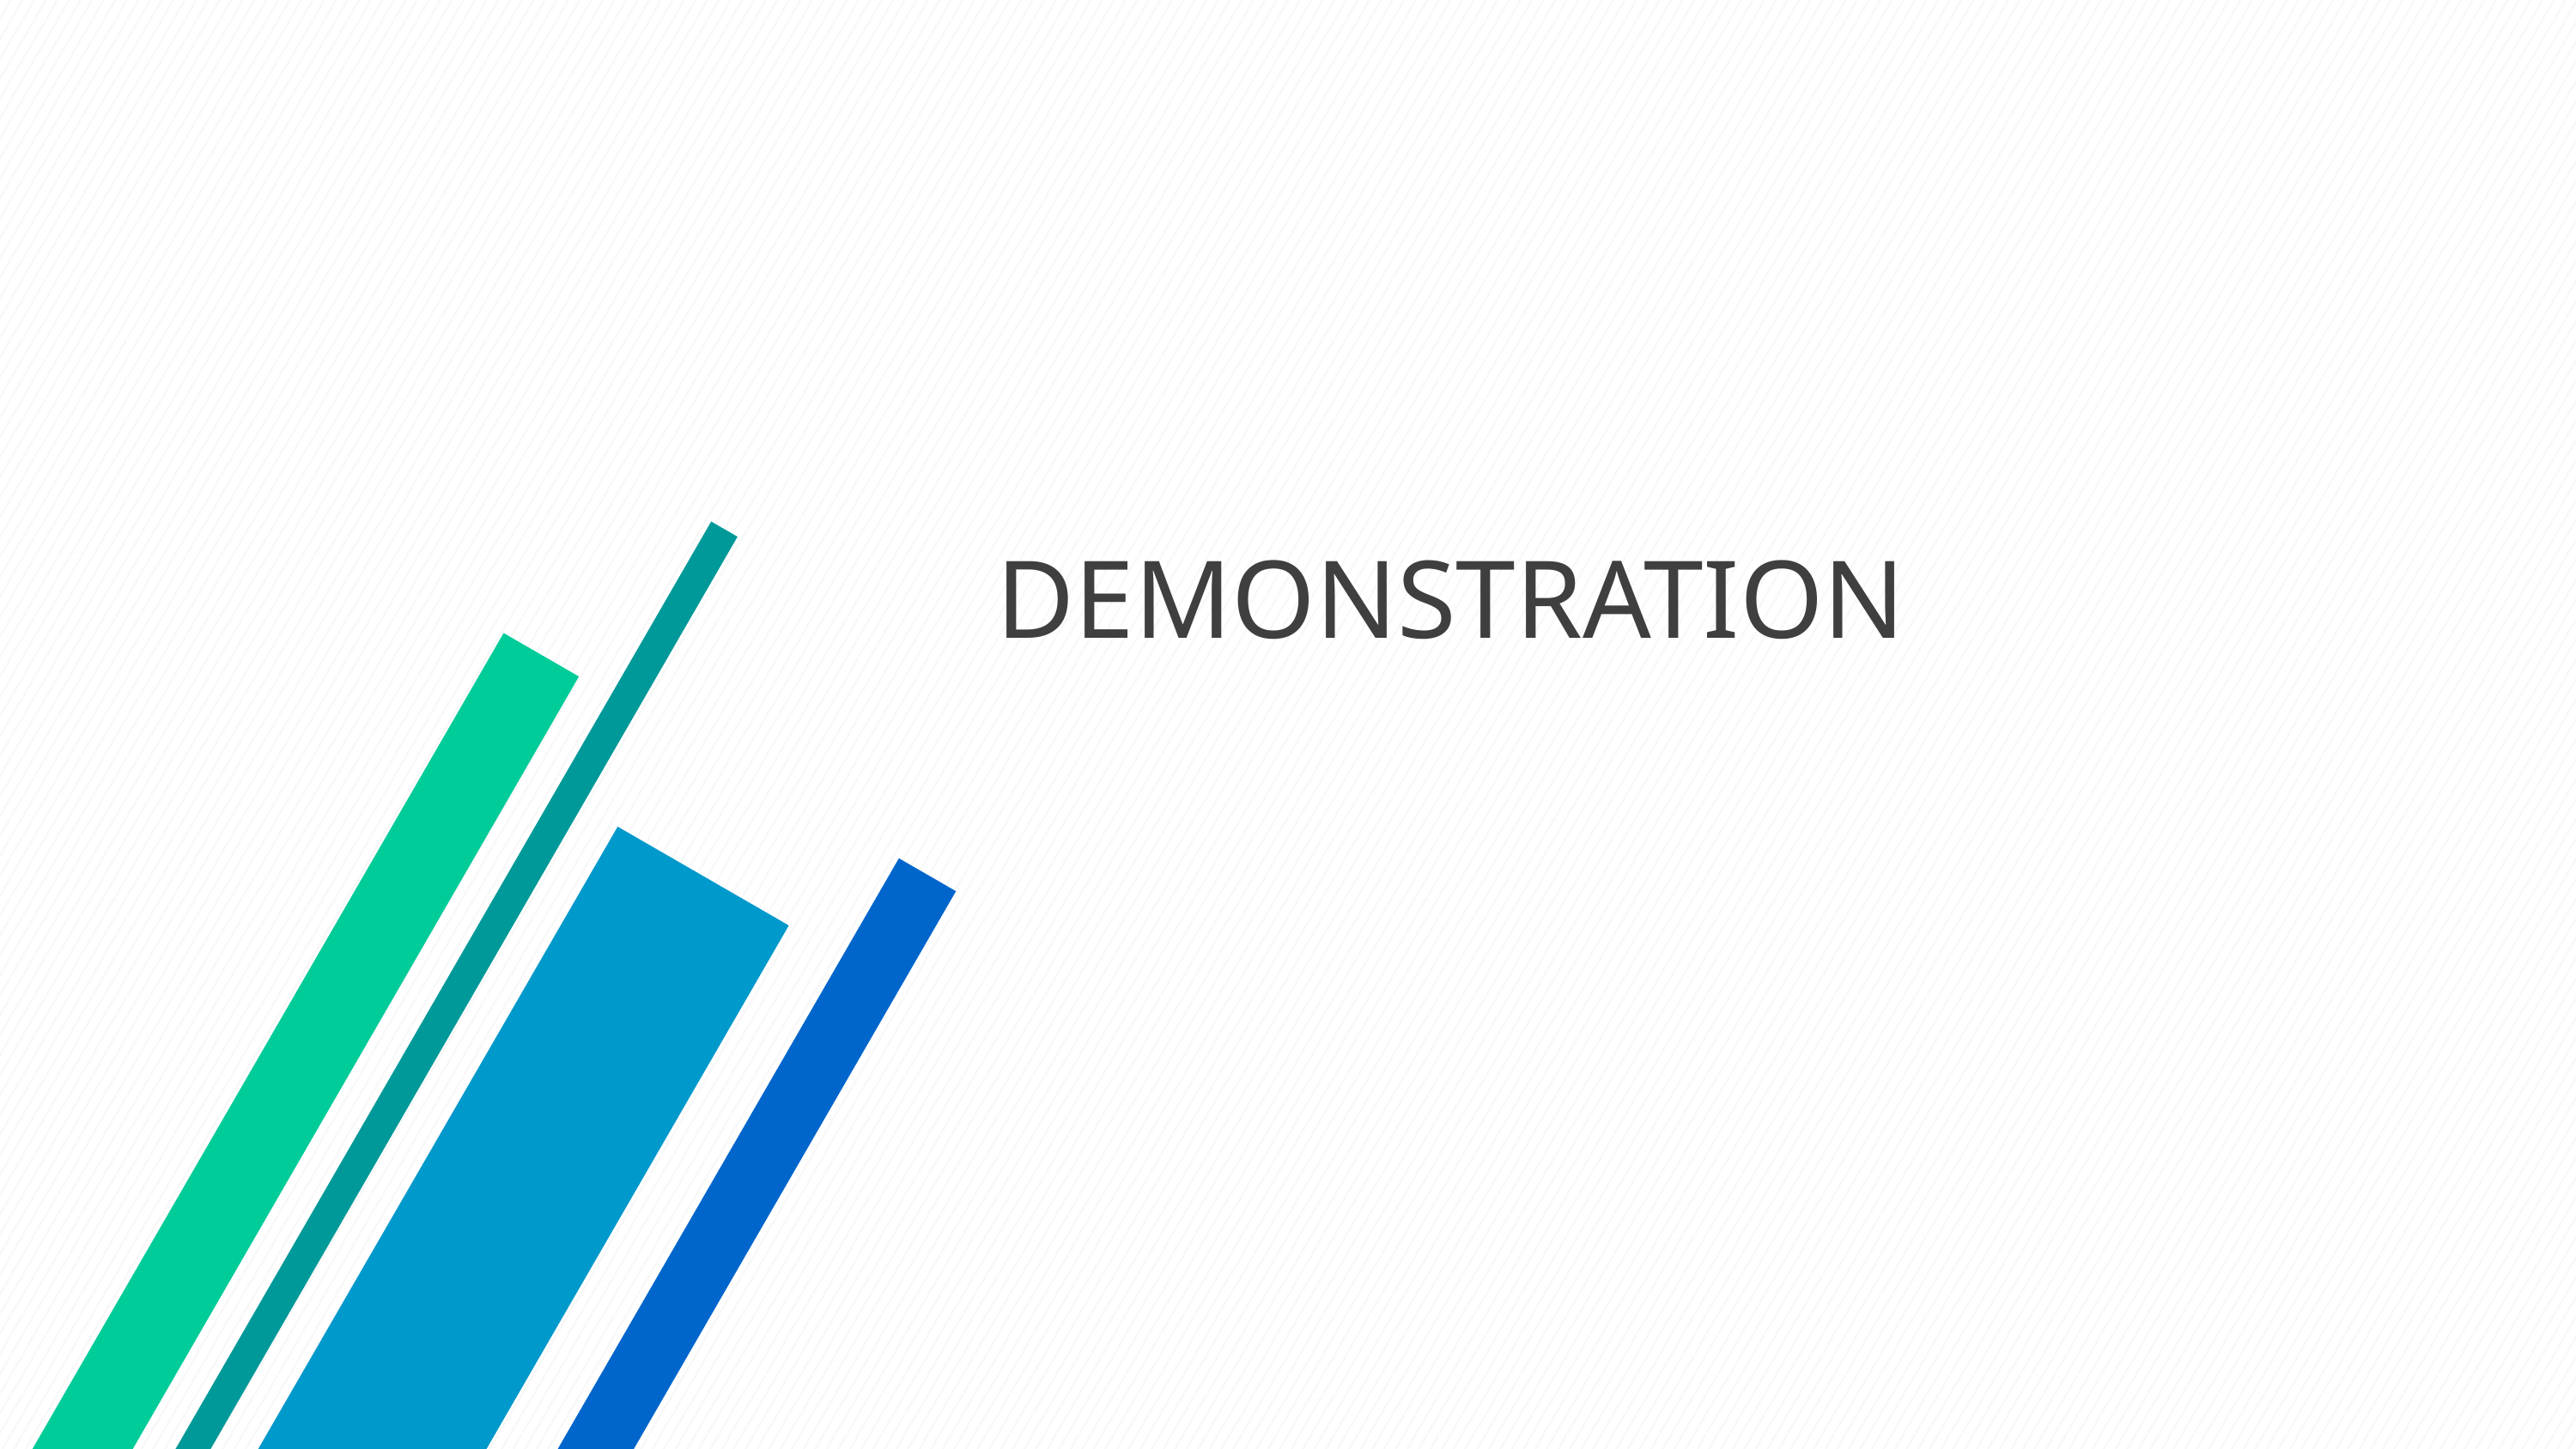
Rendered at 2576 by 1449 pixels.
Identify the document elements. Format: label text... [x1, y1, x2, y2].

title DEMONSTRATION [973, 329, 2403, 671]
picture [0, 0, 2576, 1449]
